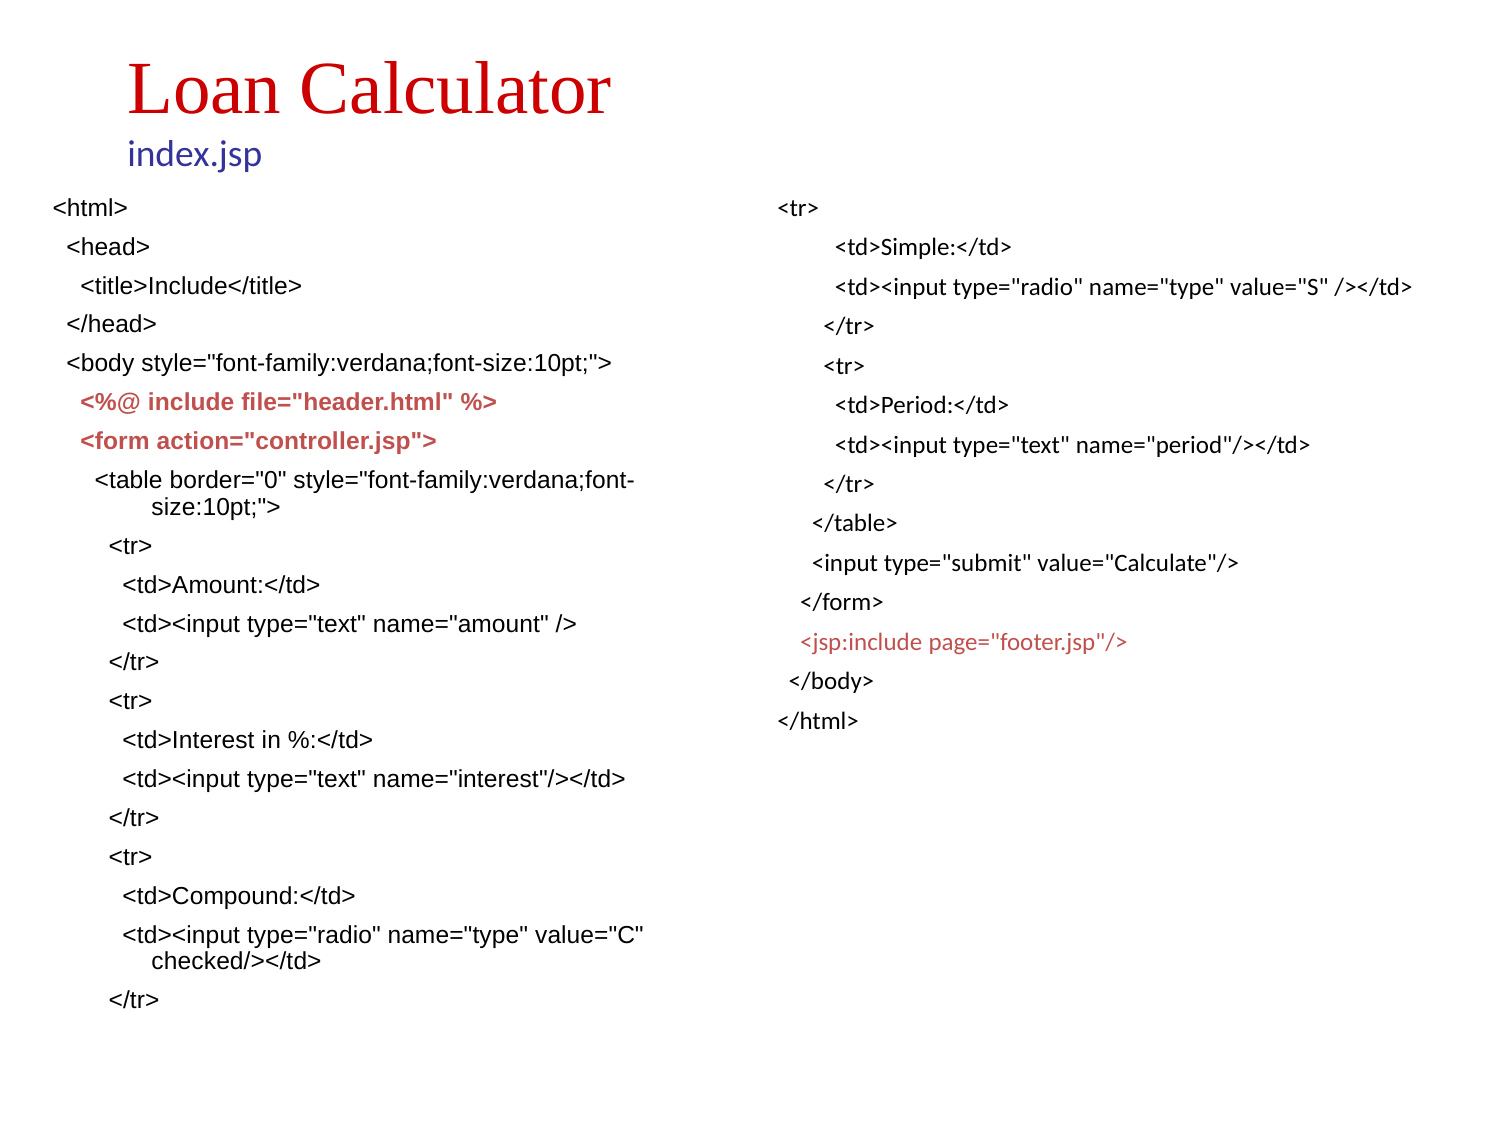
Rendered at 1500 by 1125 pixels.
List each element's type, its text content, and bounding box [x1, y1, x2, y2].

list <html> <head> <title>Include</title> </head> <body style="font-family:verdana;font-size:10pt;"> <%@ include file="header.html" %> <form action="controller.jsp"> <table border="0" style="font-family:verdana;font-size:10pt;"> <tr> <td>Amount:</td> <td><input type="text" name="amount" /> </tr> <tr> <td>Interest in %:</td> <td><input type="text" name="interest"/></td> </tr> <tr> <td>Compound:</td> <td><input type="radio" name="type" value="C" checked/></td> </tr> [37, 187, 750, 1063]
text_box Loan Calculator index.jsp [112, 12, 1388, 200]
text_box <tr> <td>Simple:</td> <td><input type="radio" name="type" value="S" /></td> </tr> <tr> <td>Period:</td> <td><input type="text" name="period"/></td> </tr> </table> <input type="submit" value="Calculate"/> </form> <jsp:include page="footer.jsp"/> </body> </html> [762, 187, 1475, 1063]
